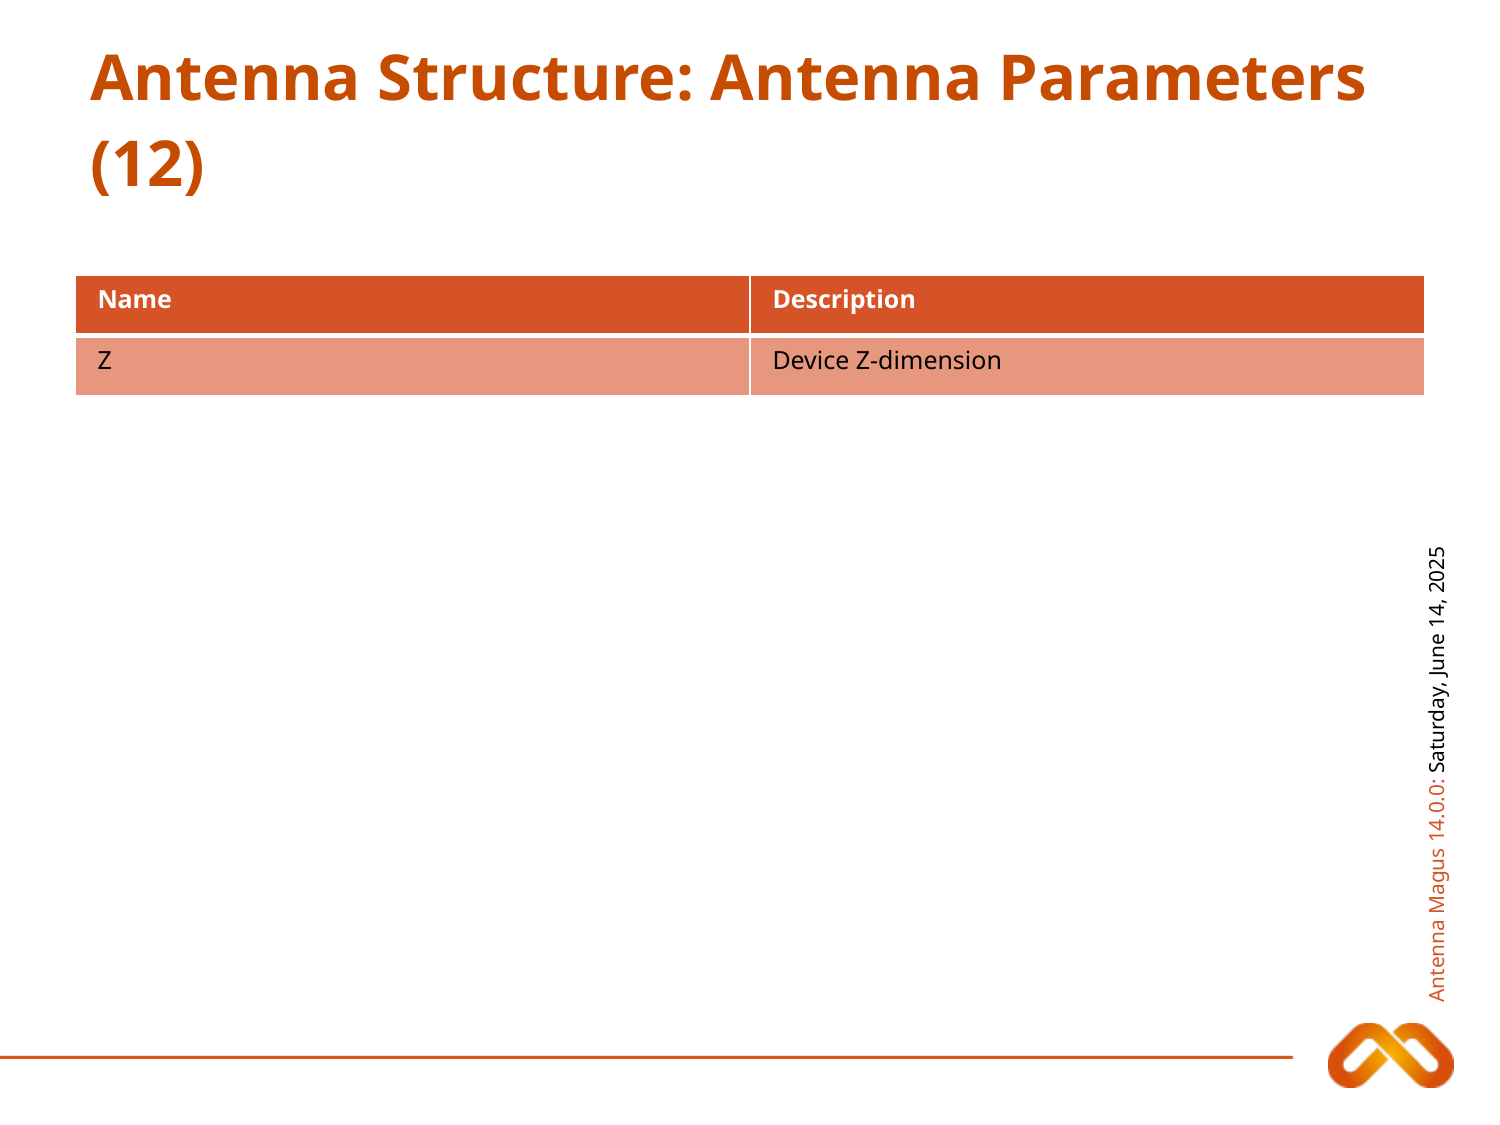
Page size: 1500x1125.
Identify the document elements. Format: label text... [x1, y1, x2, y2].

table_cell Z [76, 338, 749, 395]
table_header Name [76, 281, 749, 333]
table_cell Device Z-dimension [751, 338, 1424, 395]
picture [0, 902, 1294, 1059]
table_header Description [751, 281, 1424, 333]
title Antenna Structure: Antenna Parameters (12) [74, 24, 1426, 213]
picture [1328, 1023, 1454, 1088]
text_box [74, 224, 1425, 281]
